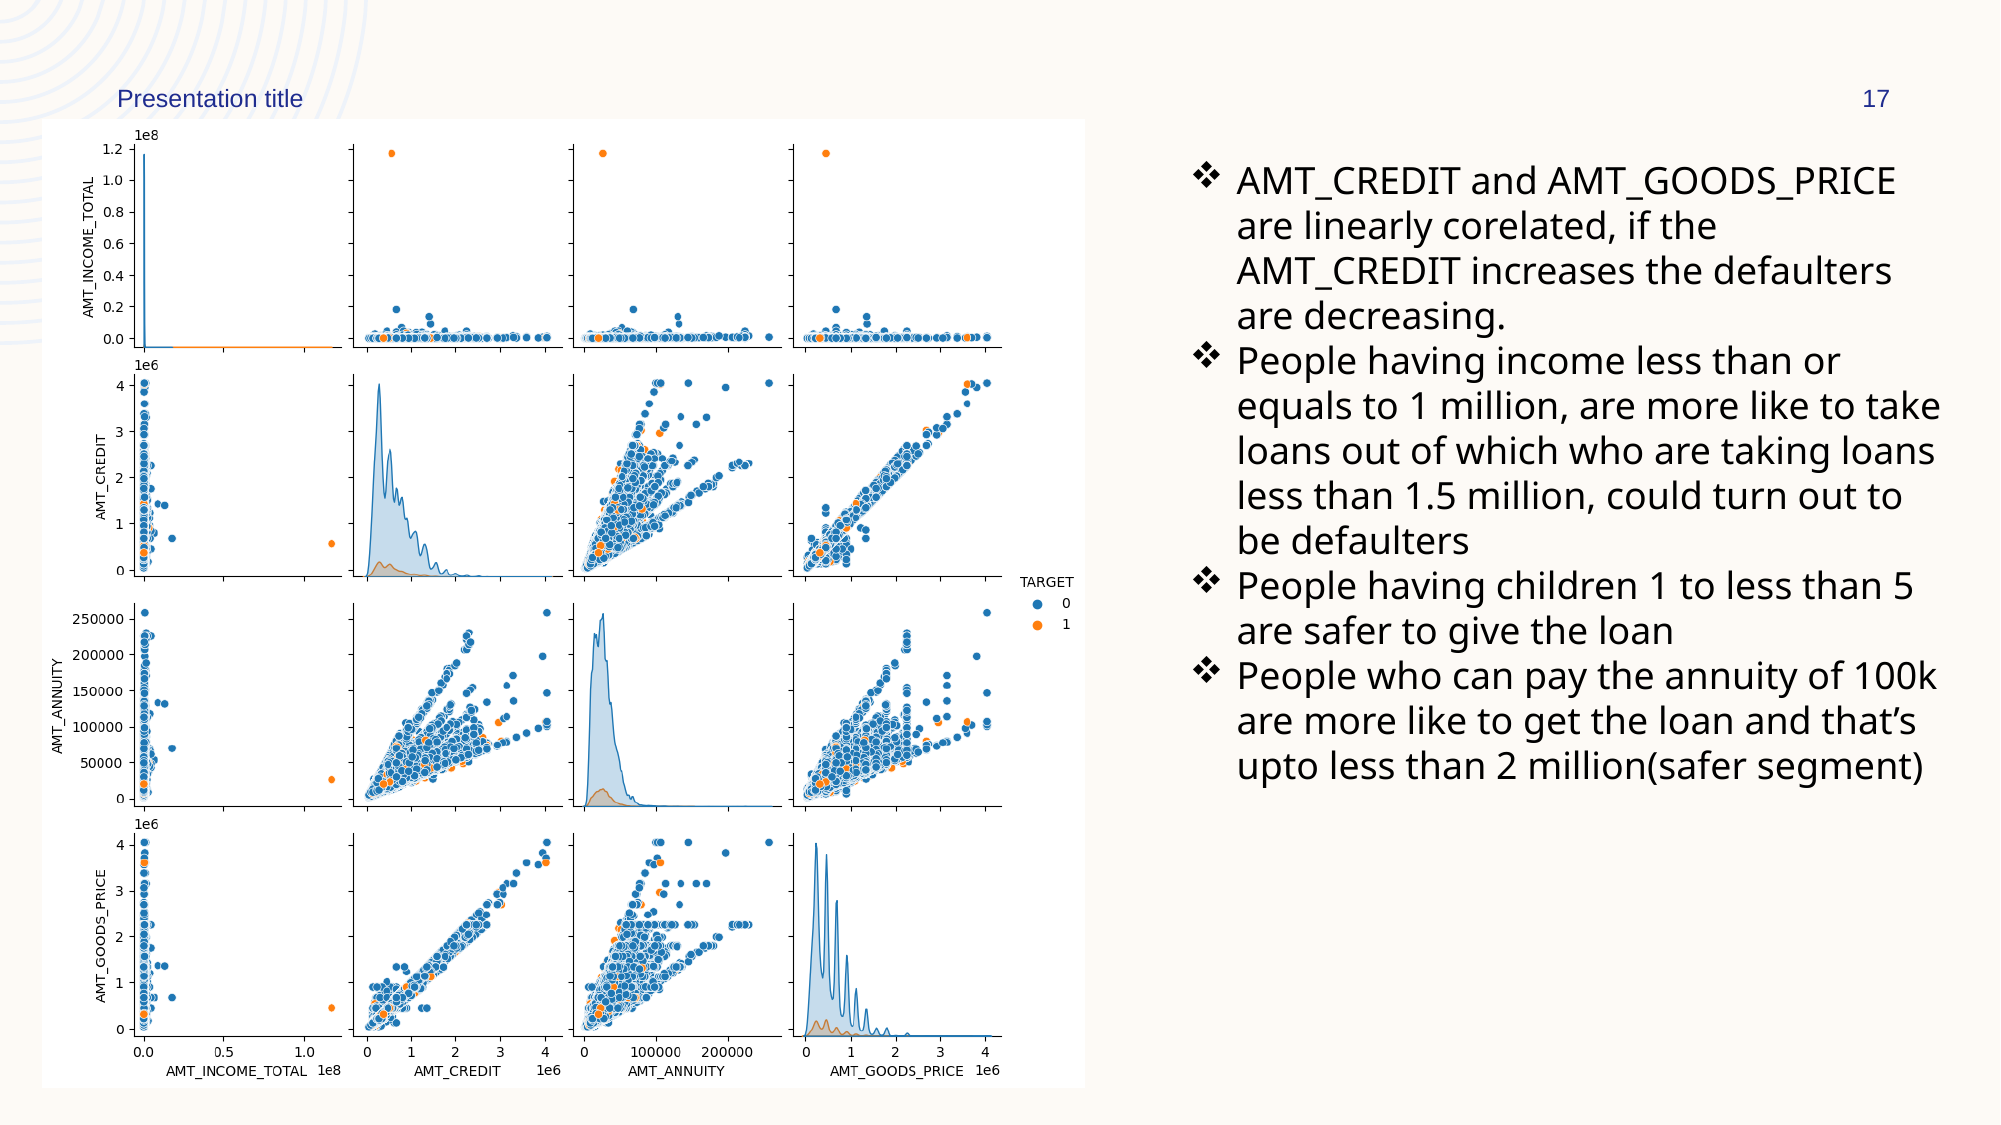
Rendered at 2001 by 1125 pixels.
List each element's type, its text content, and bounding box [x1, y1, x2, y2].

slide_number 17 [1795, 75, 1958, 120]
text_box AMT_CREDIT and AMT_GOODS_PRICE are linearly corelated, if the AMT_CREDIT increases the defaulters are decreasing. People having income less than or equals to 1 million, are more like to take loans out of which who are taking loans less than 1.5 million, could turn out to be defaulters People having children 1 to less than 5 are safer to give the loan People who can pay the annuity of 100k are more like to get the loan and that’s upto less than 2 million(safer segment) [1174, 149, 1958, 840]
footer Presentation title [101, 75, 627, 119]
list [42, 119, 1085, 1088]
